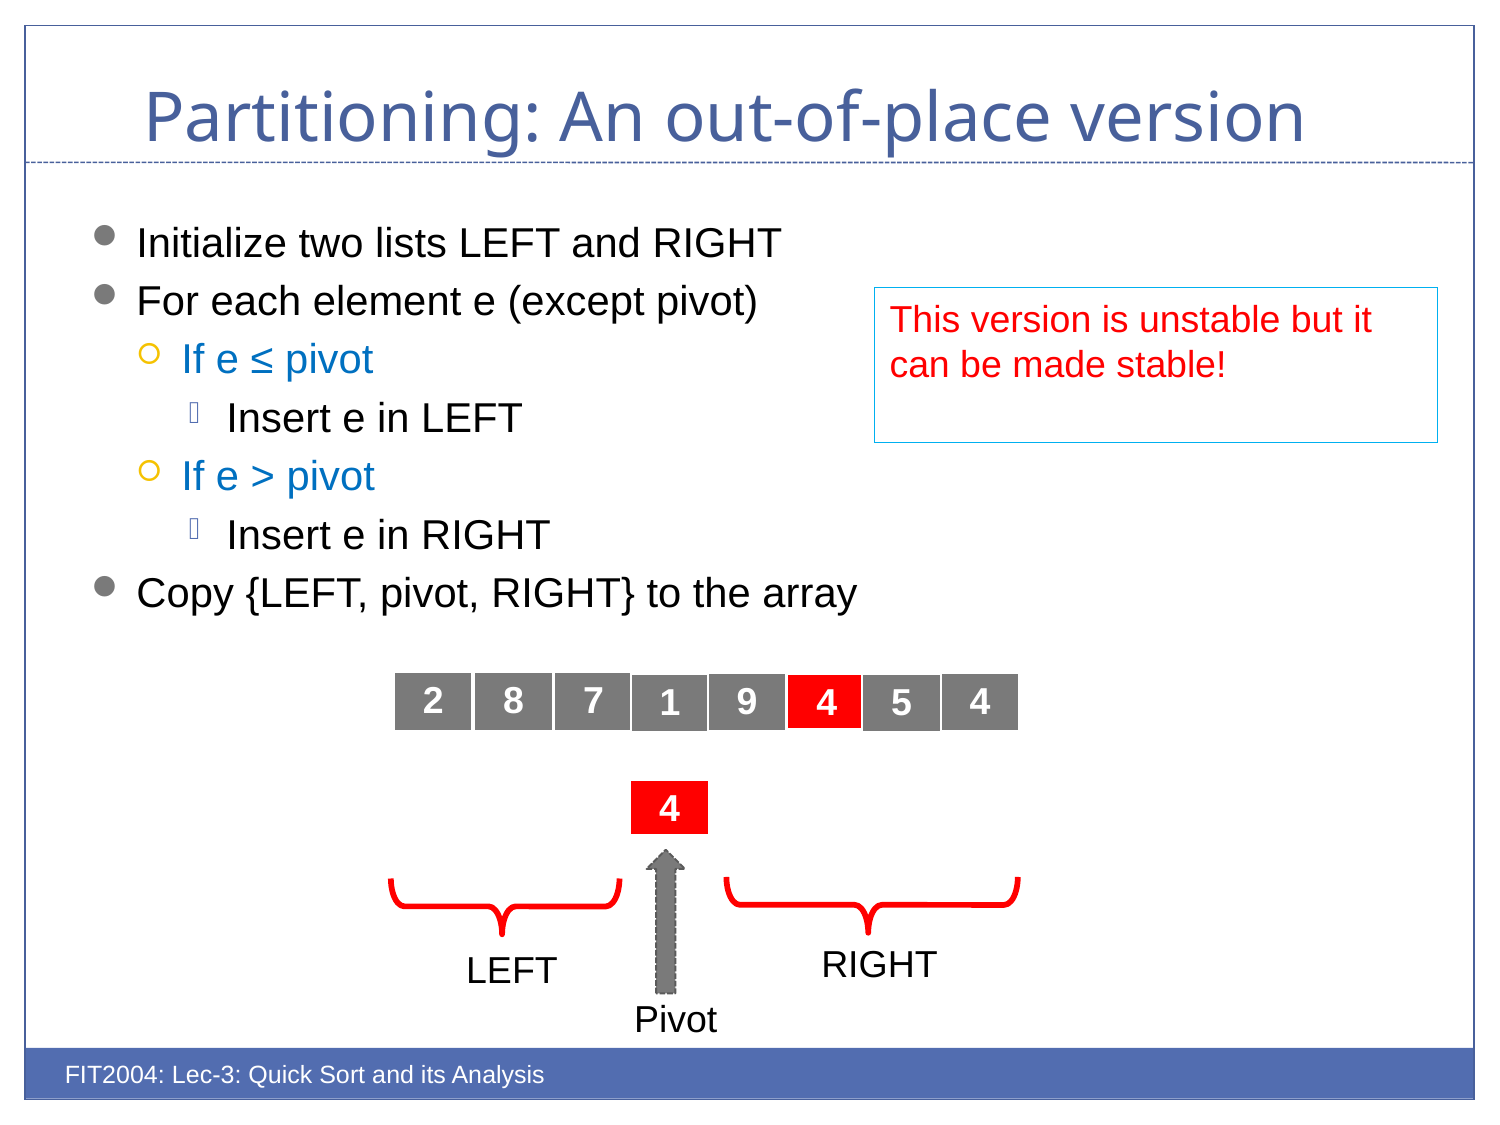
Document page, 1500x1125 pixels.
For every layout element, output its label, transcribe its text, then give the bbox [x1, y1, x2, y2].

text_box LEFT [451, 938, 585, 998]
table_header 5 [863, 675, 940, 731]
list Initialize two lists LEFT and RIGHT For each element e (except pivot) If e ≤ pivot Insert e in LEFT If e > pivot Insert e in RIGHT Copy {LEFT, pivot, RIGHT} to the array [76, 208, 1427, 669]
table_header 2 [395, 673, 471, 730]
table_header 8 [475, 673, 552, 730]
table_header 4 [631, 781, 708, 834]
text_box [725, 876, 1019, 932]
footer FIT2004: Lec-3: Quick Sort and its Analysis [50, 1051, 800, 1112]
table_header 4 [942, 674, 1018, 730]
table_header 1 [632, 675, 707, 731]
text_box This version is unstable but it can be made stable! [874, 287, 1438, 443]
title Partitioning: An out-of-place version [0, 0, 1452, 163]
table_header 9 [709, 674, 785, 730]
table_header 7 [555, 673, 630, 730]
text_box RIGHT [806, 932, 1050, 993]
text_box Pivot [619, 987, 939, 1048]
table_header 4 [788, 675, 861, 728]
text_box [390, 878, 621, 936]
text_box [645, 849, 685, 987]
